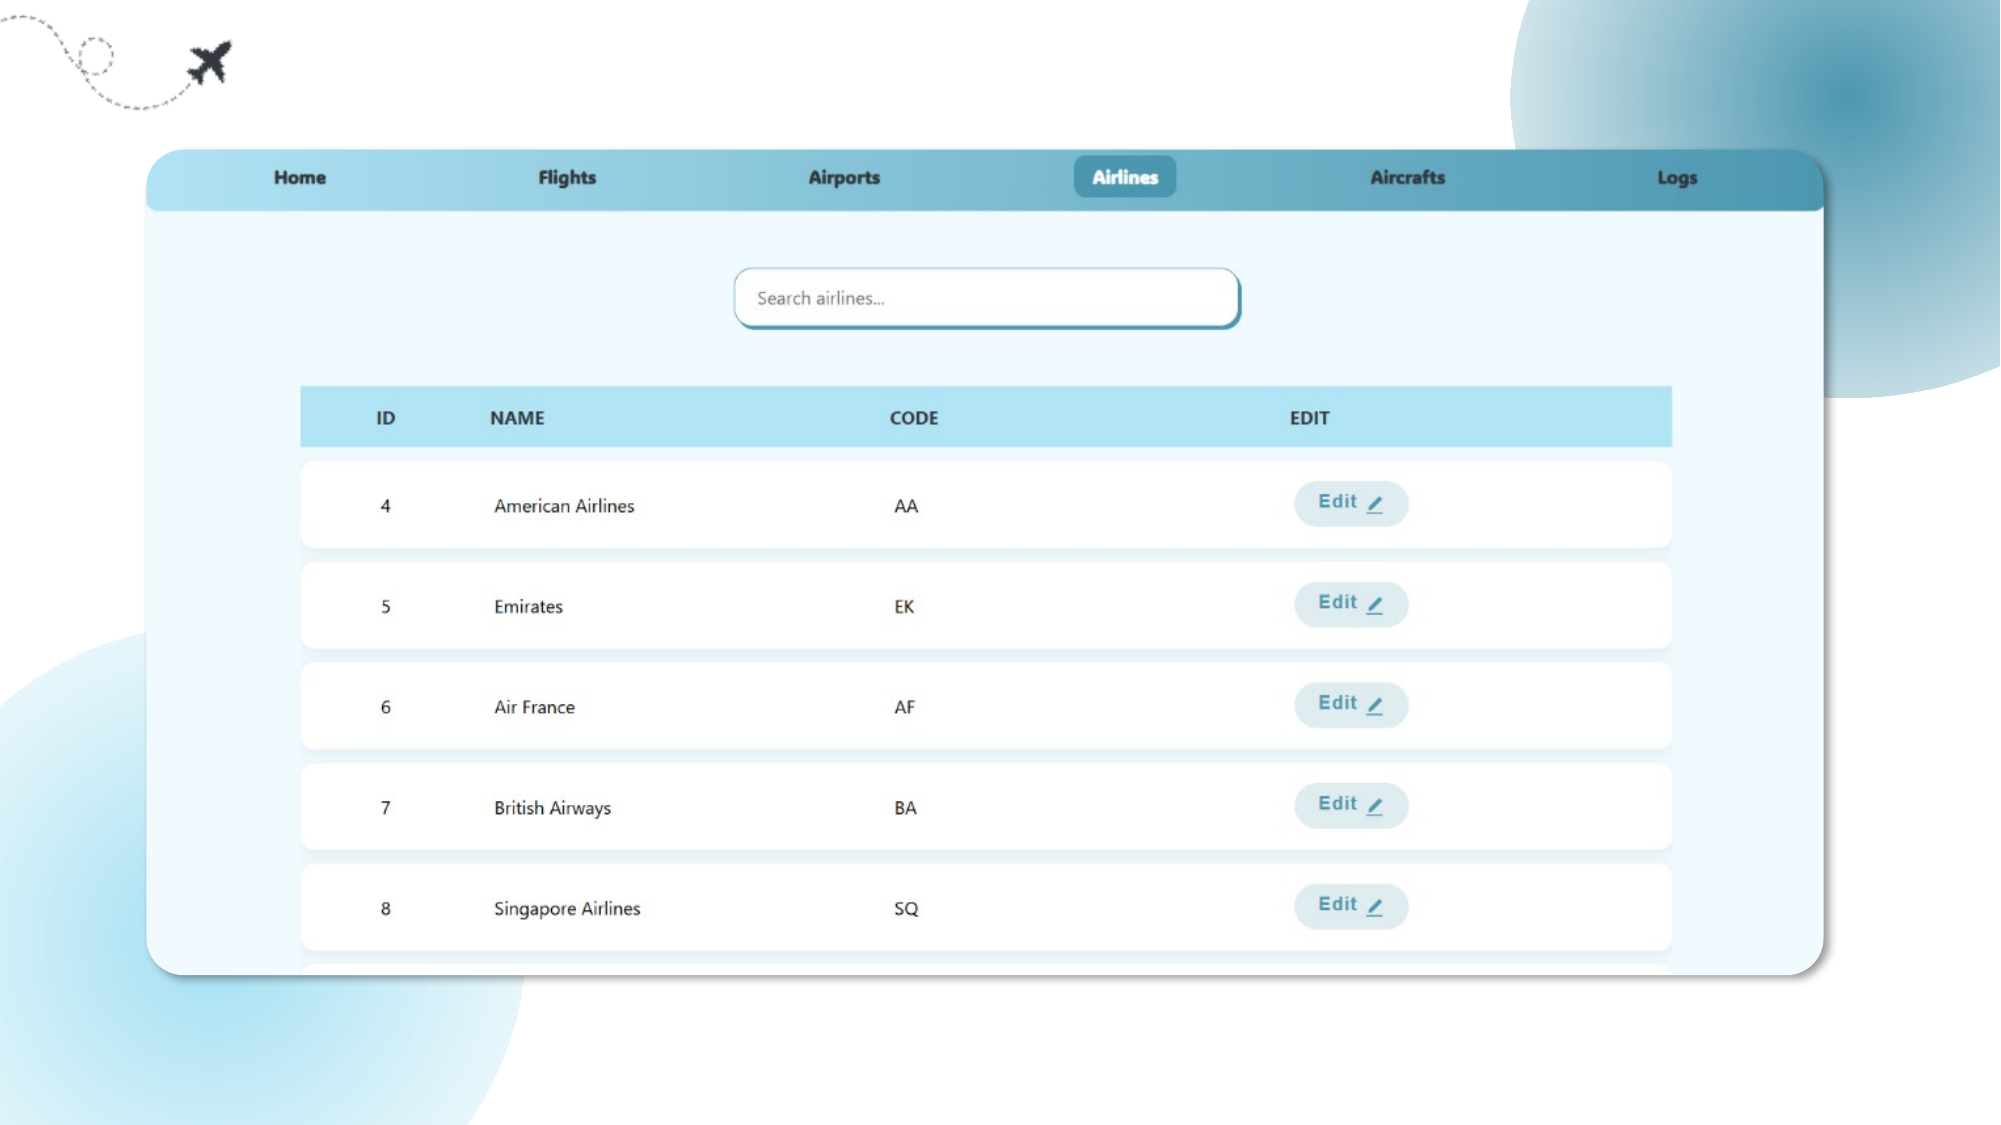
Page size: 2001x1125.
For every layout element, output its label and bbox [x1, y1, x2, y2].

picture [0, 0, 1825, 976]
text_box [0, 631, 524, 1125]
text_box [1509, 0, 2000, 399]
